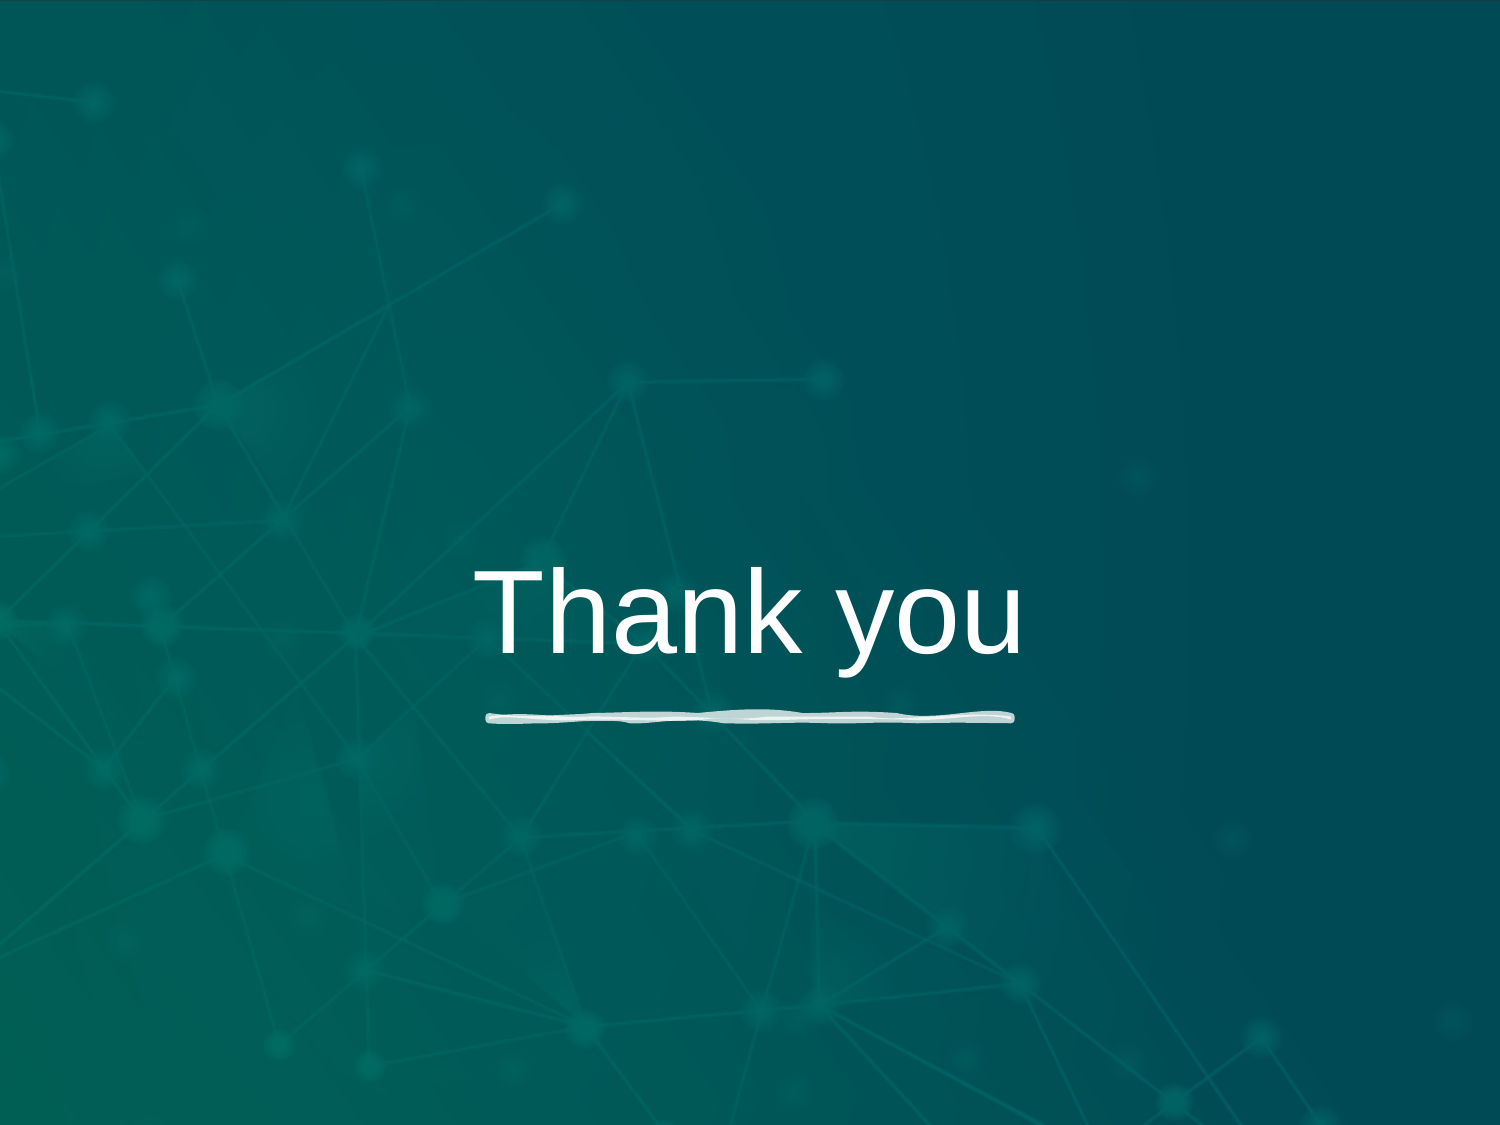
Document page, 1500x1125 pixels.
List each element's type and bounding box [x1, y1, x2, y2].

picture [186, 0, 1313, 1125]
